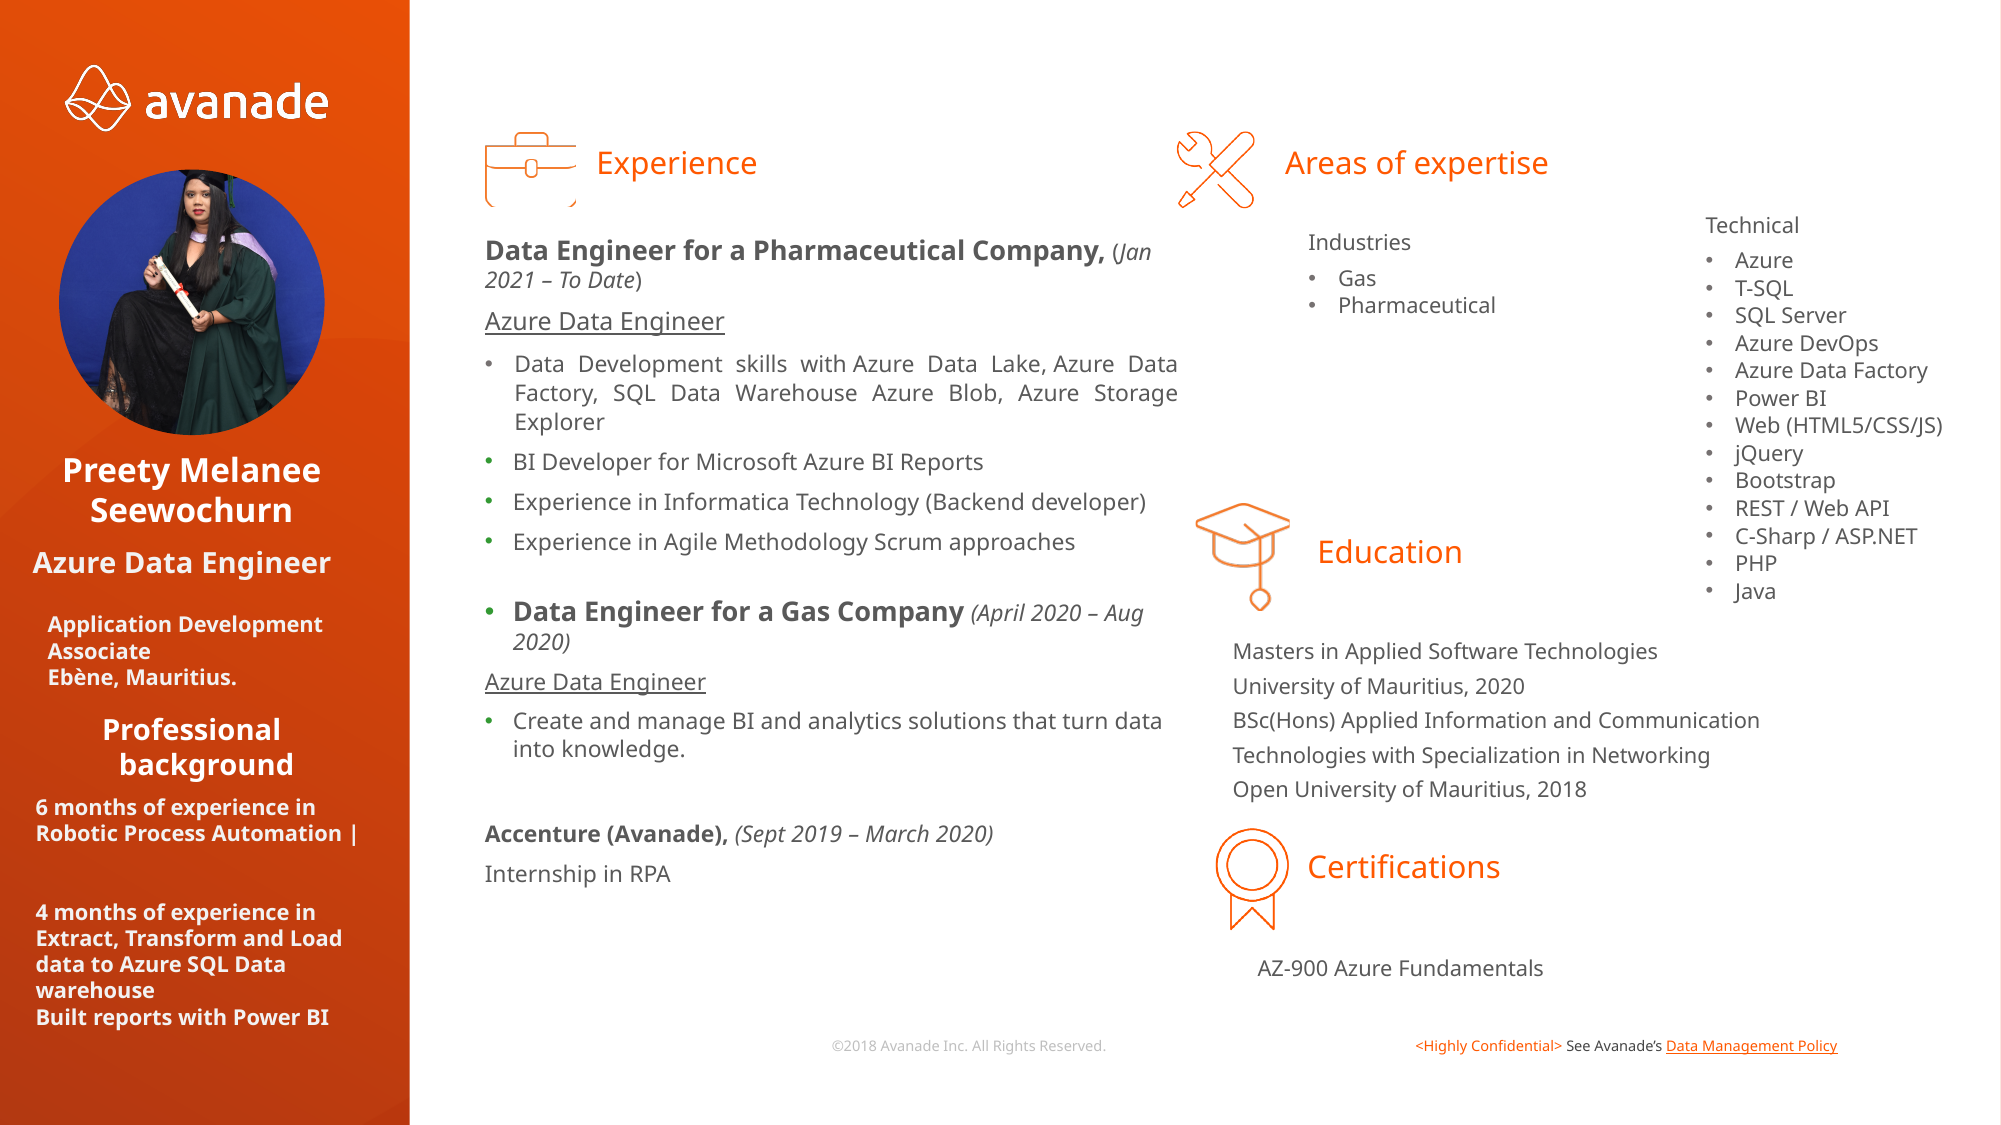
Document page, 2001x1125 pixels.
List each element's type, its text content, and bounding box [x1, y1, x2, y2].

text_box Education [1302, 525, 1637, 578]
text_box Industries Gas Pharmaceutical [1302, 222, 1563, 387]
picture [1166, 119, 1267, 220]
picture [485, 132, 576, 207]
text_box AZ-900 Azure Fundamentals [1242, 945, 1659, 1043]
picture [0, 0, 409, 1125]
text_box Application Development Associate Ebène, Mauritius. [33, 603, 401, 698]
text_box Data Engineer for a Pharmaceutical Company, (Jan 2021 – To Date) Azure Data Engineer Data Development skills with Azure Data Lake, Azure Data Factory, SQL Data Warehouse Azure Blob, Azure Storage Explorer BI Developer for Microsoft Azure BI Reports Experience in Informatica Technology (Backend developer) Experience in Agile Methodology Scrum approaches Data Engineer for a Gas Company (April 2020 – Aug 2020) Azure Data Engineer Create and manage BI and analytics solutions that turn data into knowledge. Accenture (Avanade), (Sept 2019 – March 2020) Internship in RPA [469, 226, 1195, 893]
text_box Experience [581, 136, 1111, 189]
text_box Preety Melanee Seewochurn [10, 444, 374, 535]
picture [1195, 822, 1309, 936]
text_box Azure Data Engineer [18, 537, 347, 587]
text_box 6 months of experience in Robotic Process Automation | 4 months of experience in Extract, Transform and Load data to Azure SQL Data warehouse Built reports with Power BI [30, 788, 379, 1051]
text_box Certifications [1309, 839, 1835, 892]
text_box Areas of expertise [1270, 136, 1812, 189]
text_box Professional background [12, 703, 372, 789]
text_box Masters in Applied Software Technologies University of Mauritius, 2020 BSc(Hons) Applied Information and Communication Technologies with Specialization in Networking Open University of Mauritius, 2018 [1226, 632, 1856, 832]
picture [1195, 503, 1290, 611]
text_box Technical Azure T-SQL SQL Server Azure DevOps Azure Data Factory Power BI Web (HTML5/CSS/JS) jQuery Bootstrap REST / Web API C-Sharp / ASP.NET PHP Java [1699, 205, 2000, 638]
